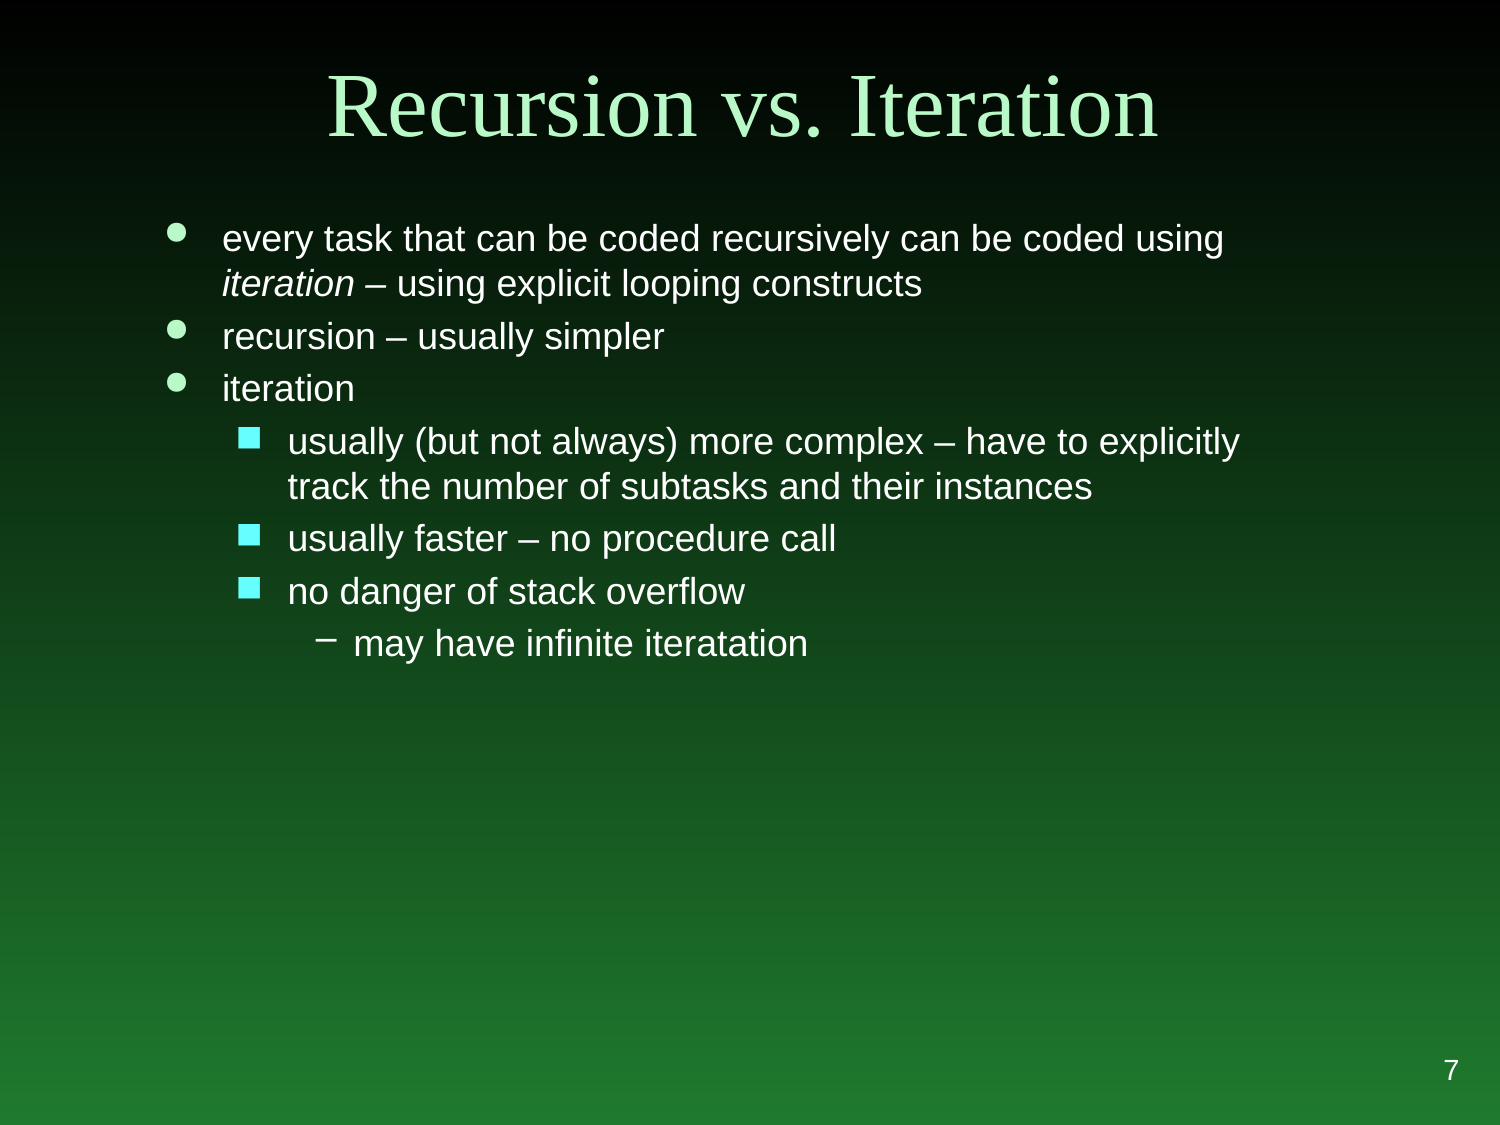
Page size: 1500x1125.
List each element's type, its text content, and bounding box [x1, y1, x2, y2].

title Recursion vs. Iteration [99, 87, 1388, 163]
slide_number 7 [1274, 1024, 1475, 1113]
list every task that can be coded recursively can be coded using iteration – using explicit looping constructs recursion – usually simpler iteration usually (but not always) more complex – have to explicitly track the number of subtasks and their instances usually faster – no procedure call no danger of stack overflow may have infinite iteratation [150, 206, 1260, 829]
